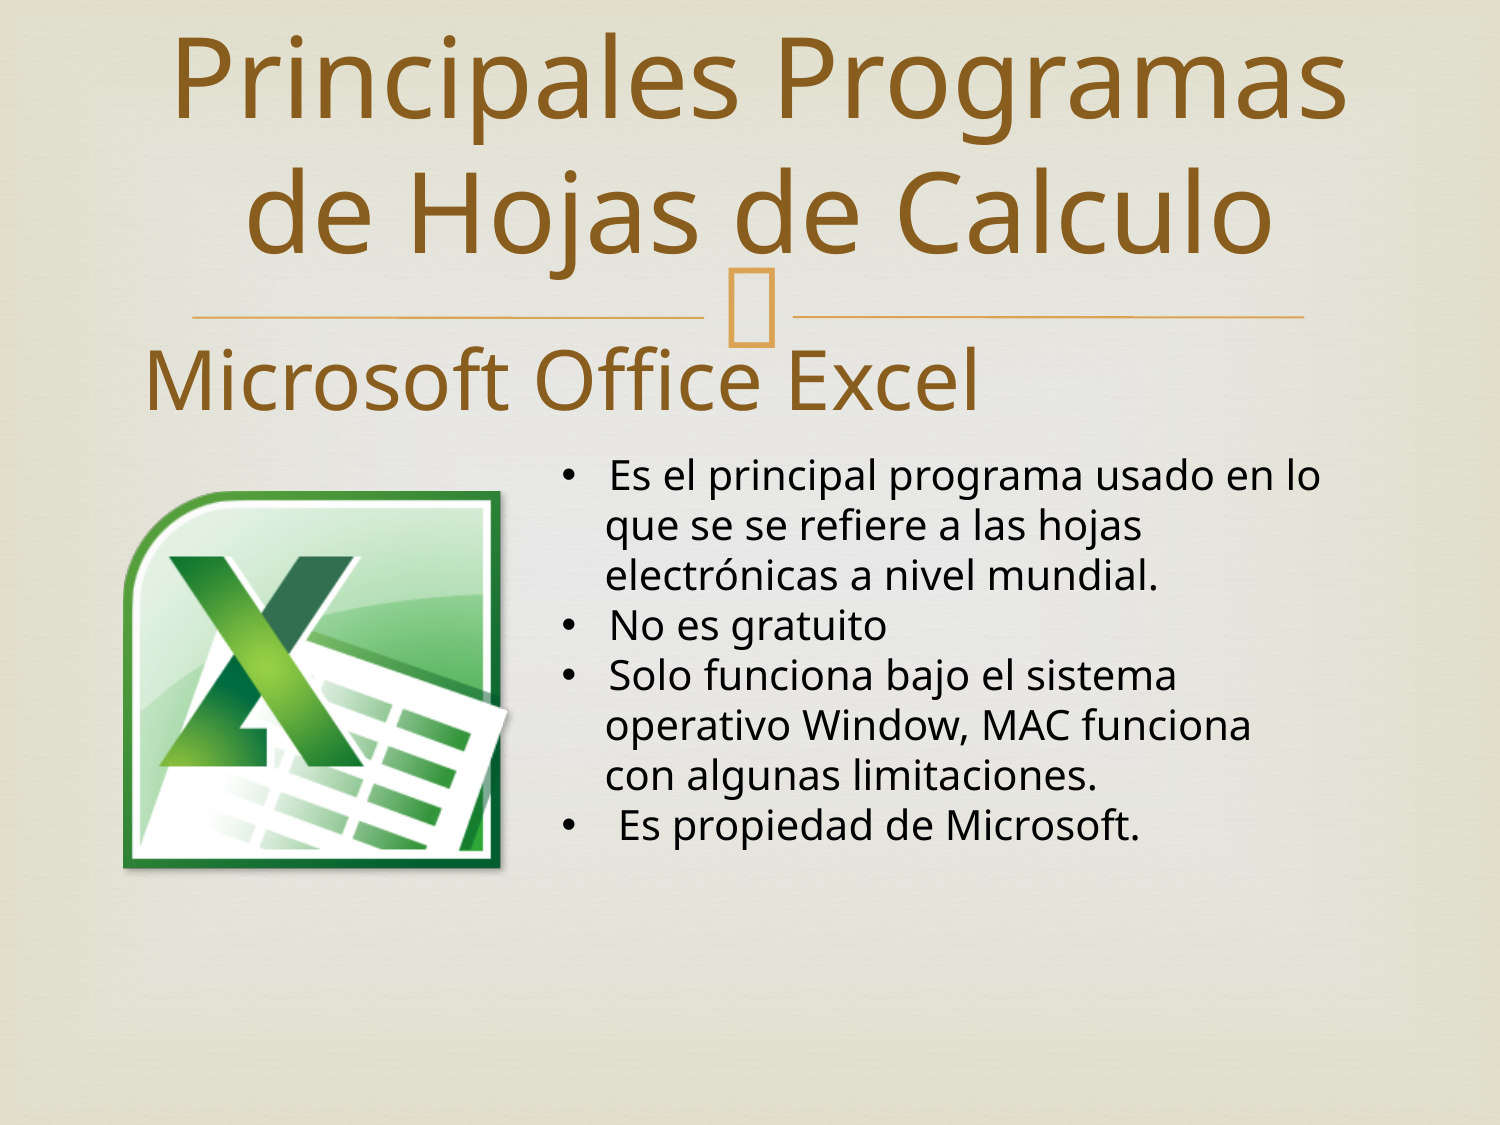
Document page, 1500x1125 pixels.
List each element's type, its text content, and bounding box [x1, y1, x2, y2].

text_box Microsoft Office Excel [127, 290, 1400, 464]
text_box Es el principal programa usado en lo que se se refiere a las hojas electrónicas a nivel mundial. No es gratuito Solo funciona bajo el sistema operativo Window, MAC funciona con algunas limitaciones. Es propiedad de Microsoft. [546, 464, 1348, 1007]
title Principales Programas de Hojas de Calculo [123, 54, 1397, 228]
picture [123, 491, 525, 893]
